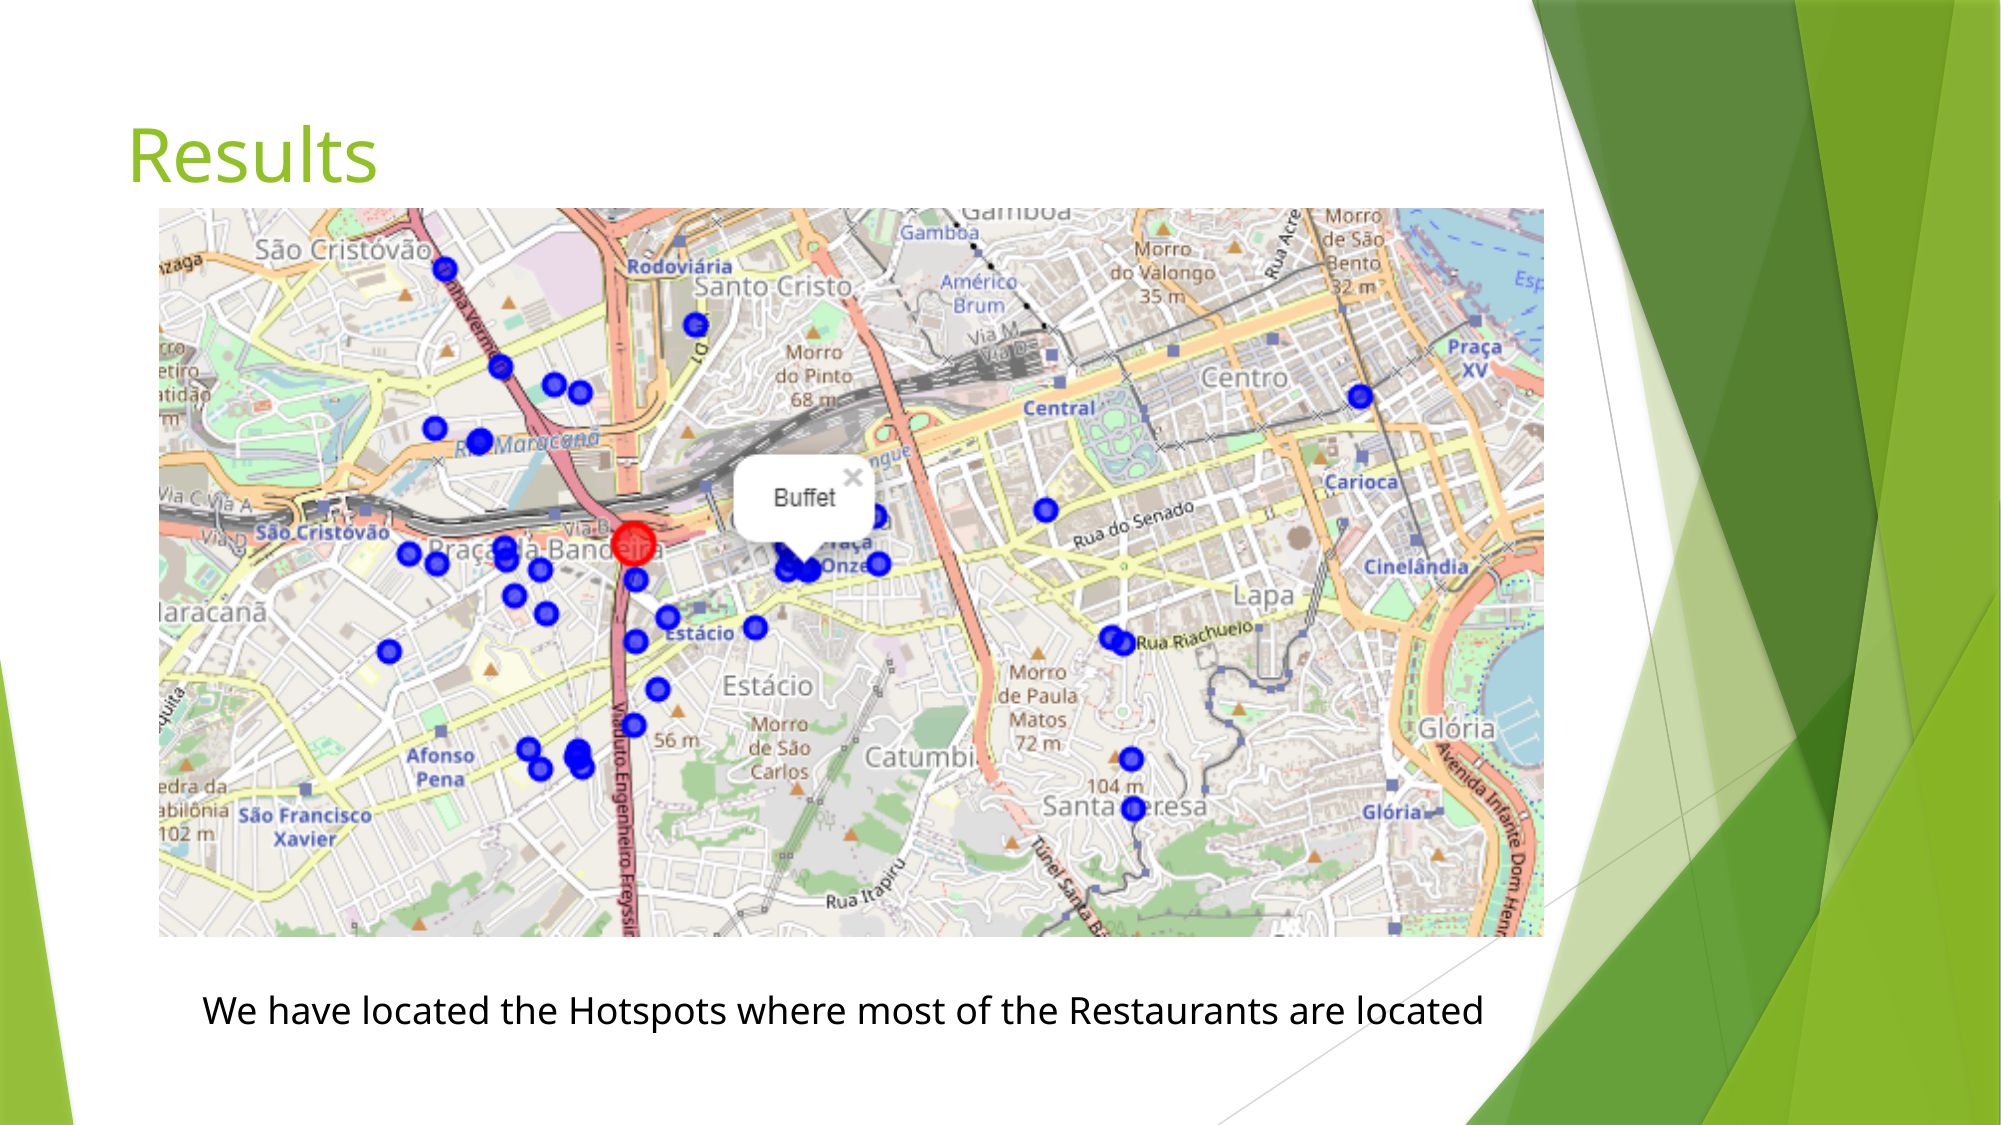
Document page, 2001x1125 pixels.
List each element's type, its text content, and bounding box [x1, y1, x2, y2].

title Results [111, 99, 1522, 317]
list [158, 207, 1544, 937]
text_box We have located the Hotspots where most of the Restaurants are located [187, 979, 1813, 1040]
